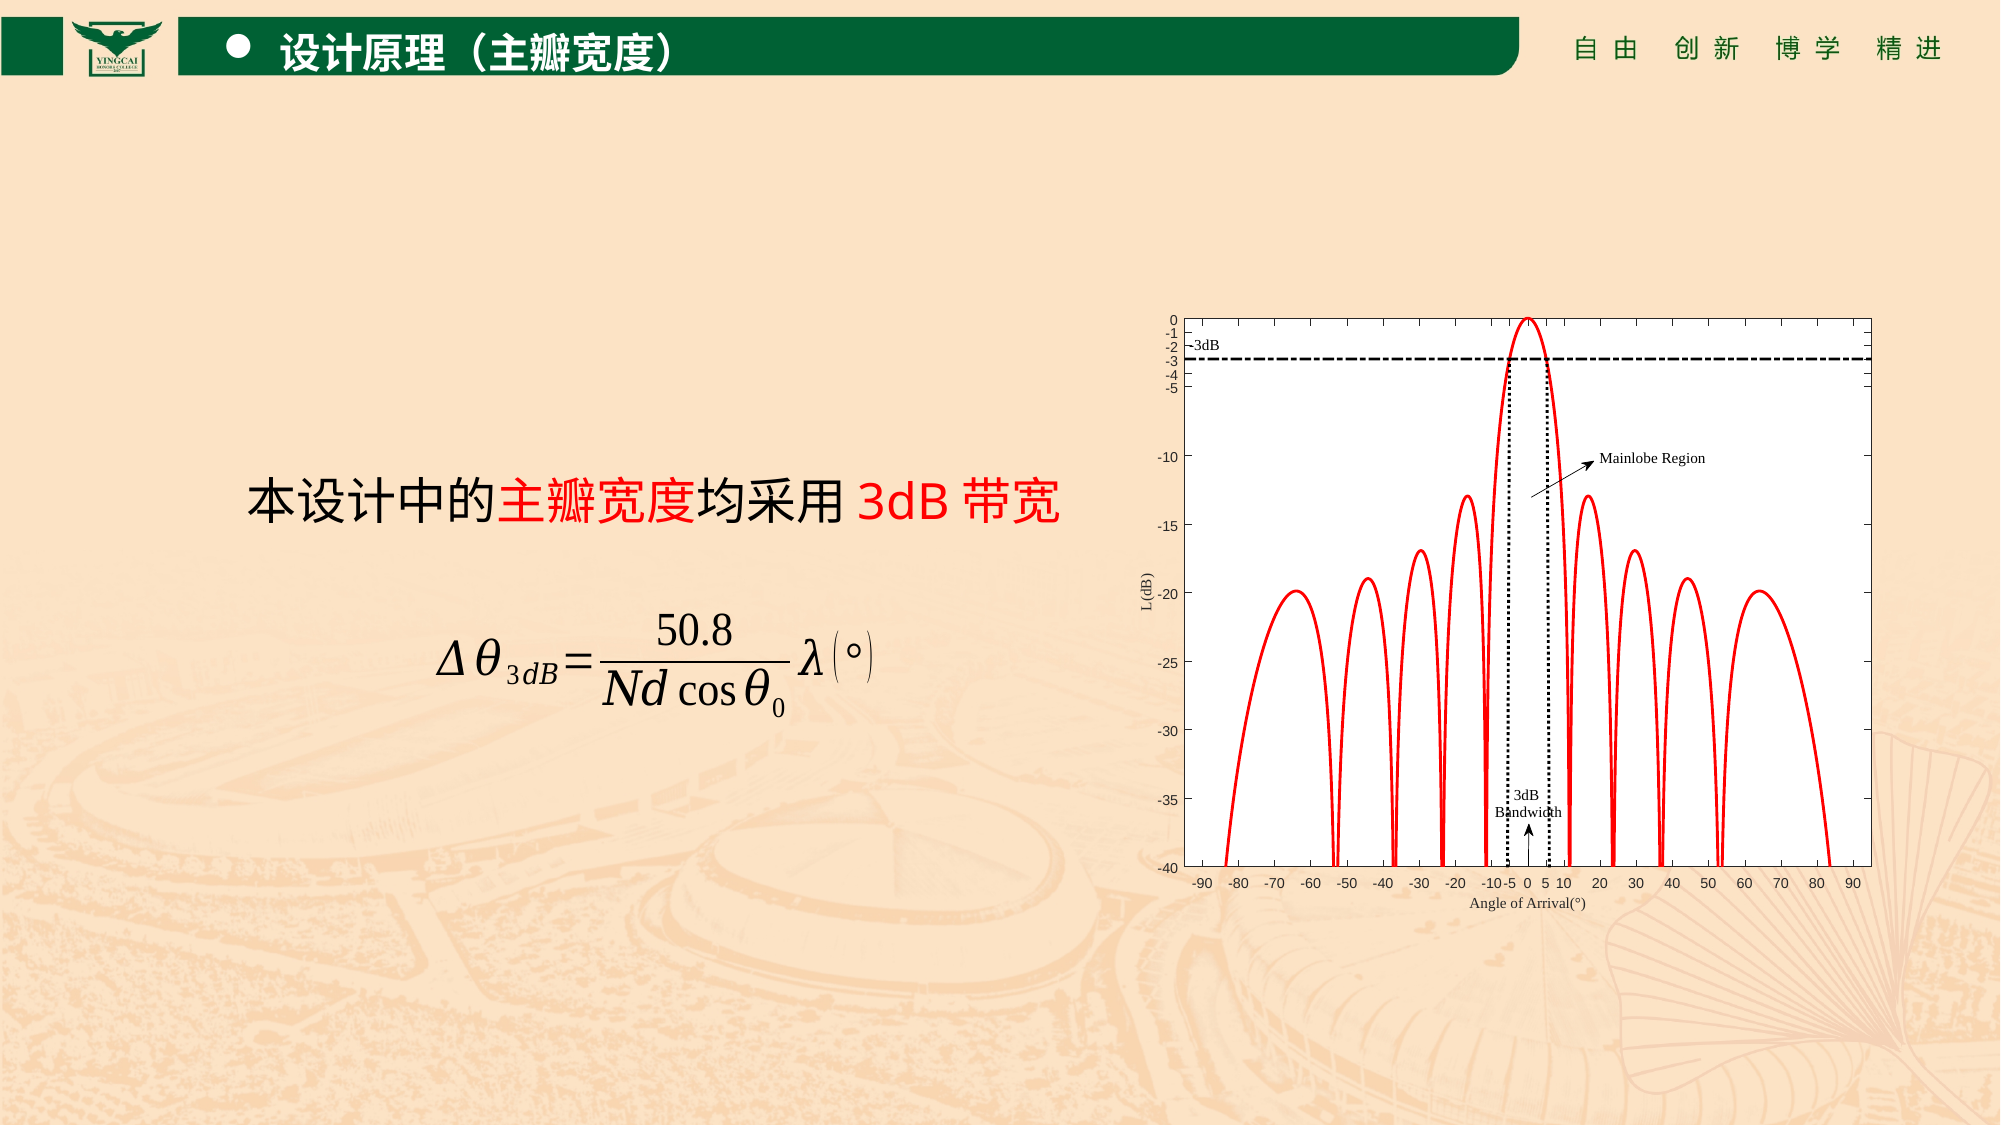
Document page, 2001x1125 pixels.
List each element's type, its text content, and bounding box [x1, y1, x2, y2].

picture [0, 0, 2001, 1125]
text_box 本设计中的主瓣宽度均采用3dB带宽 [231, 462, 1069, 538]
text_box 设计原理（主瓣宽度） [208, 11, 1084, 85]
